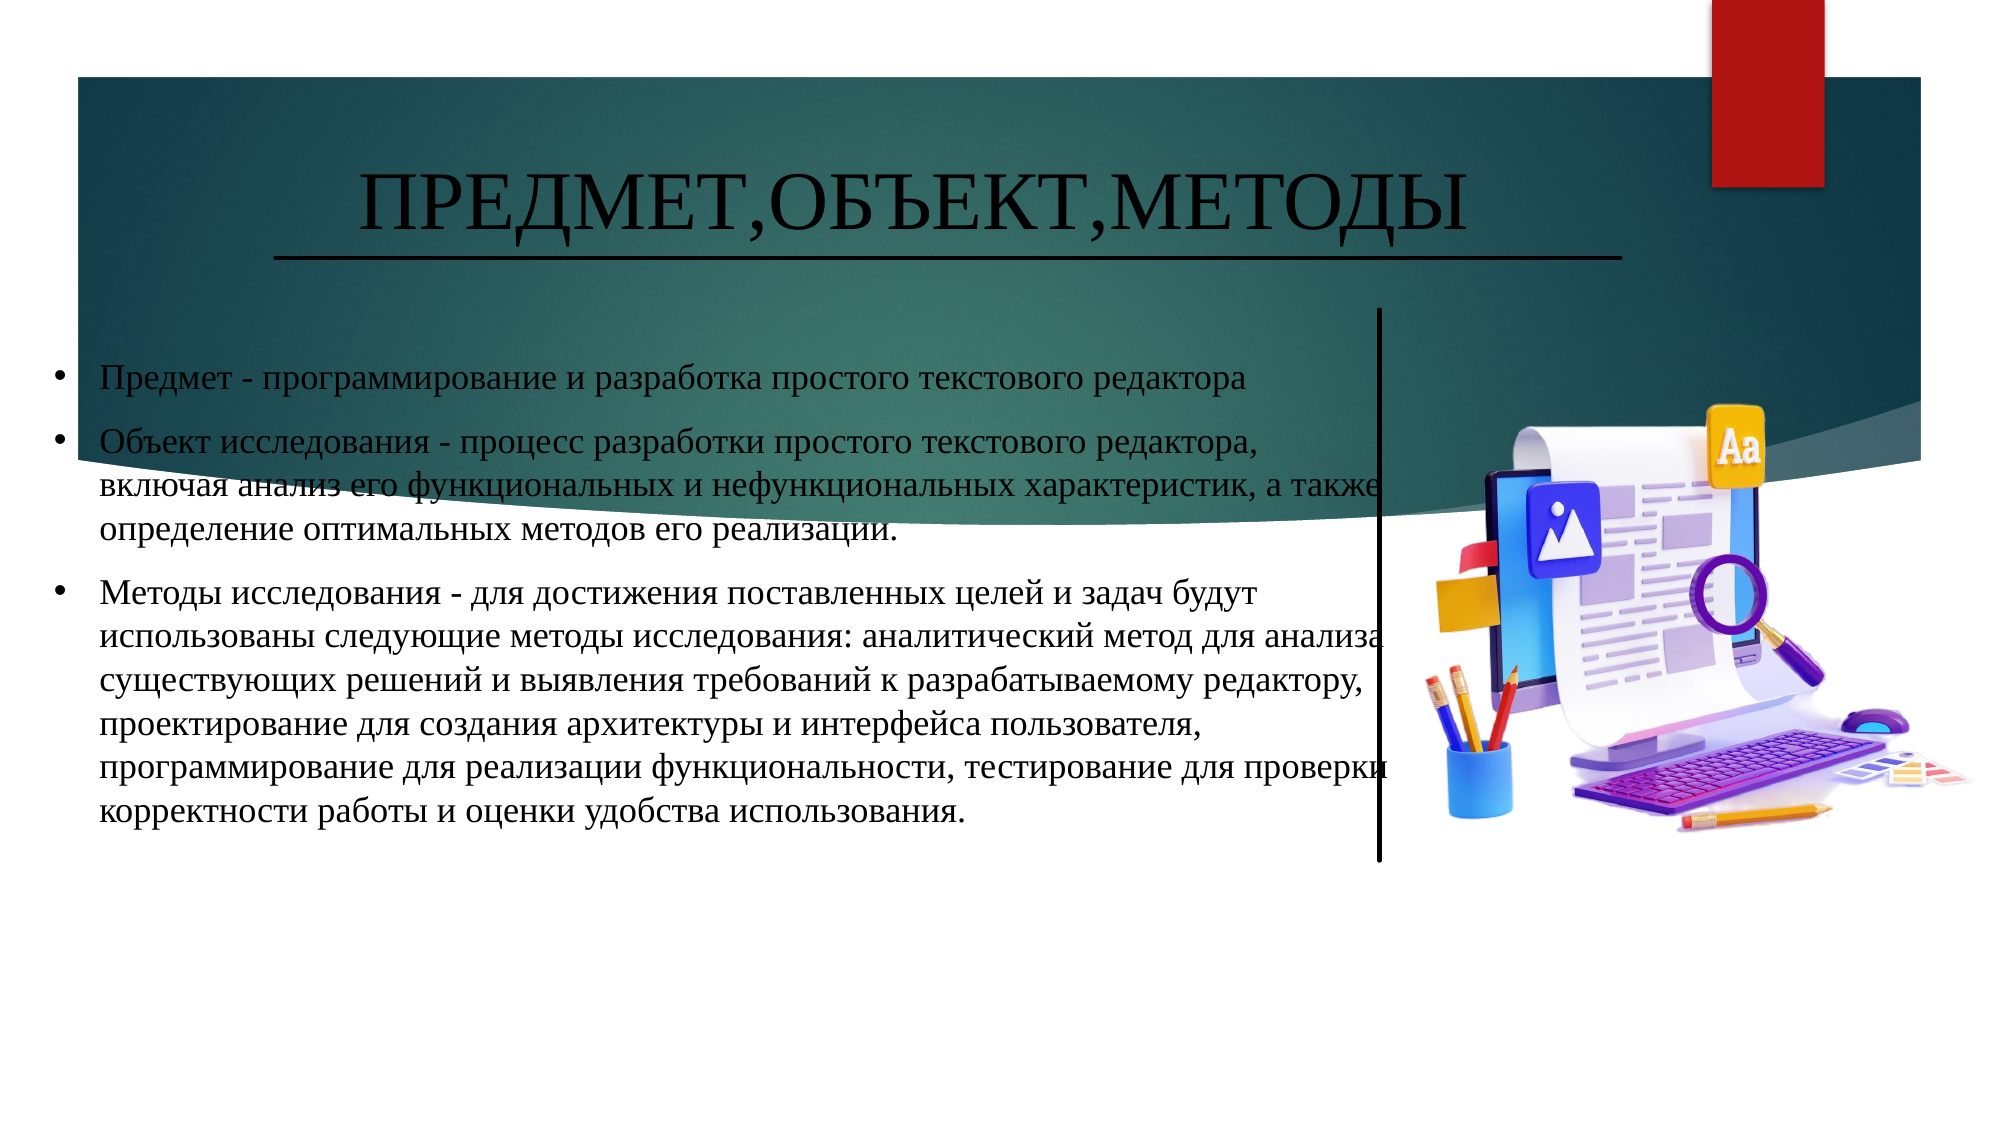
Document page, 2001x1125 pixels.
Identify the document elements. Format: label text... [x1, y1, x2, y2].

title ПРЕДМЕТ,ОБЪЕКТ,МЕТОДЫ [189, 116, 1639, 276]
list Предмет - программирование и разработка простого текстового редактора Объект исследования - процесс разработки простого текстового редактора, включая анализ его функциональных и нефункциональных характеристик, а также определение оптимальных методов его реализации. Методы исследования - для достижения поставленных целей и задач будут использованы следующие методы исследования: аналитический метод для анализа существующих решений и выявления требований к разрабатываемому редактору, проектирование для создания архитектуры и интерфейса пользователя, программирование для реализации функциональности, тестирование для проверки корректности работы и оценки удобства использования. [38, 281, 1407, 867]
picture [1347, 345, 2000, 874]
